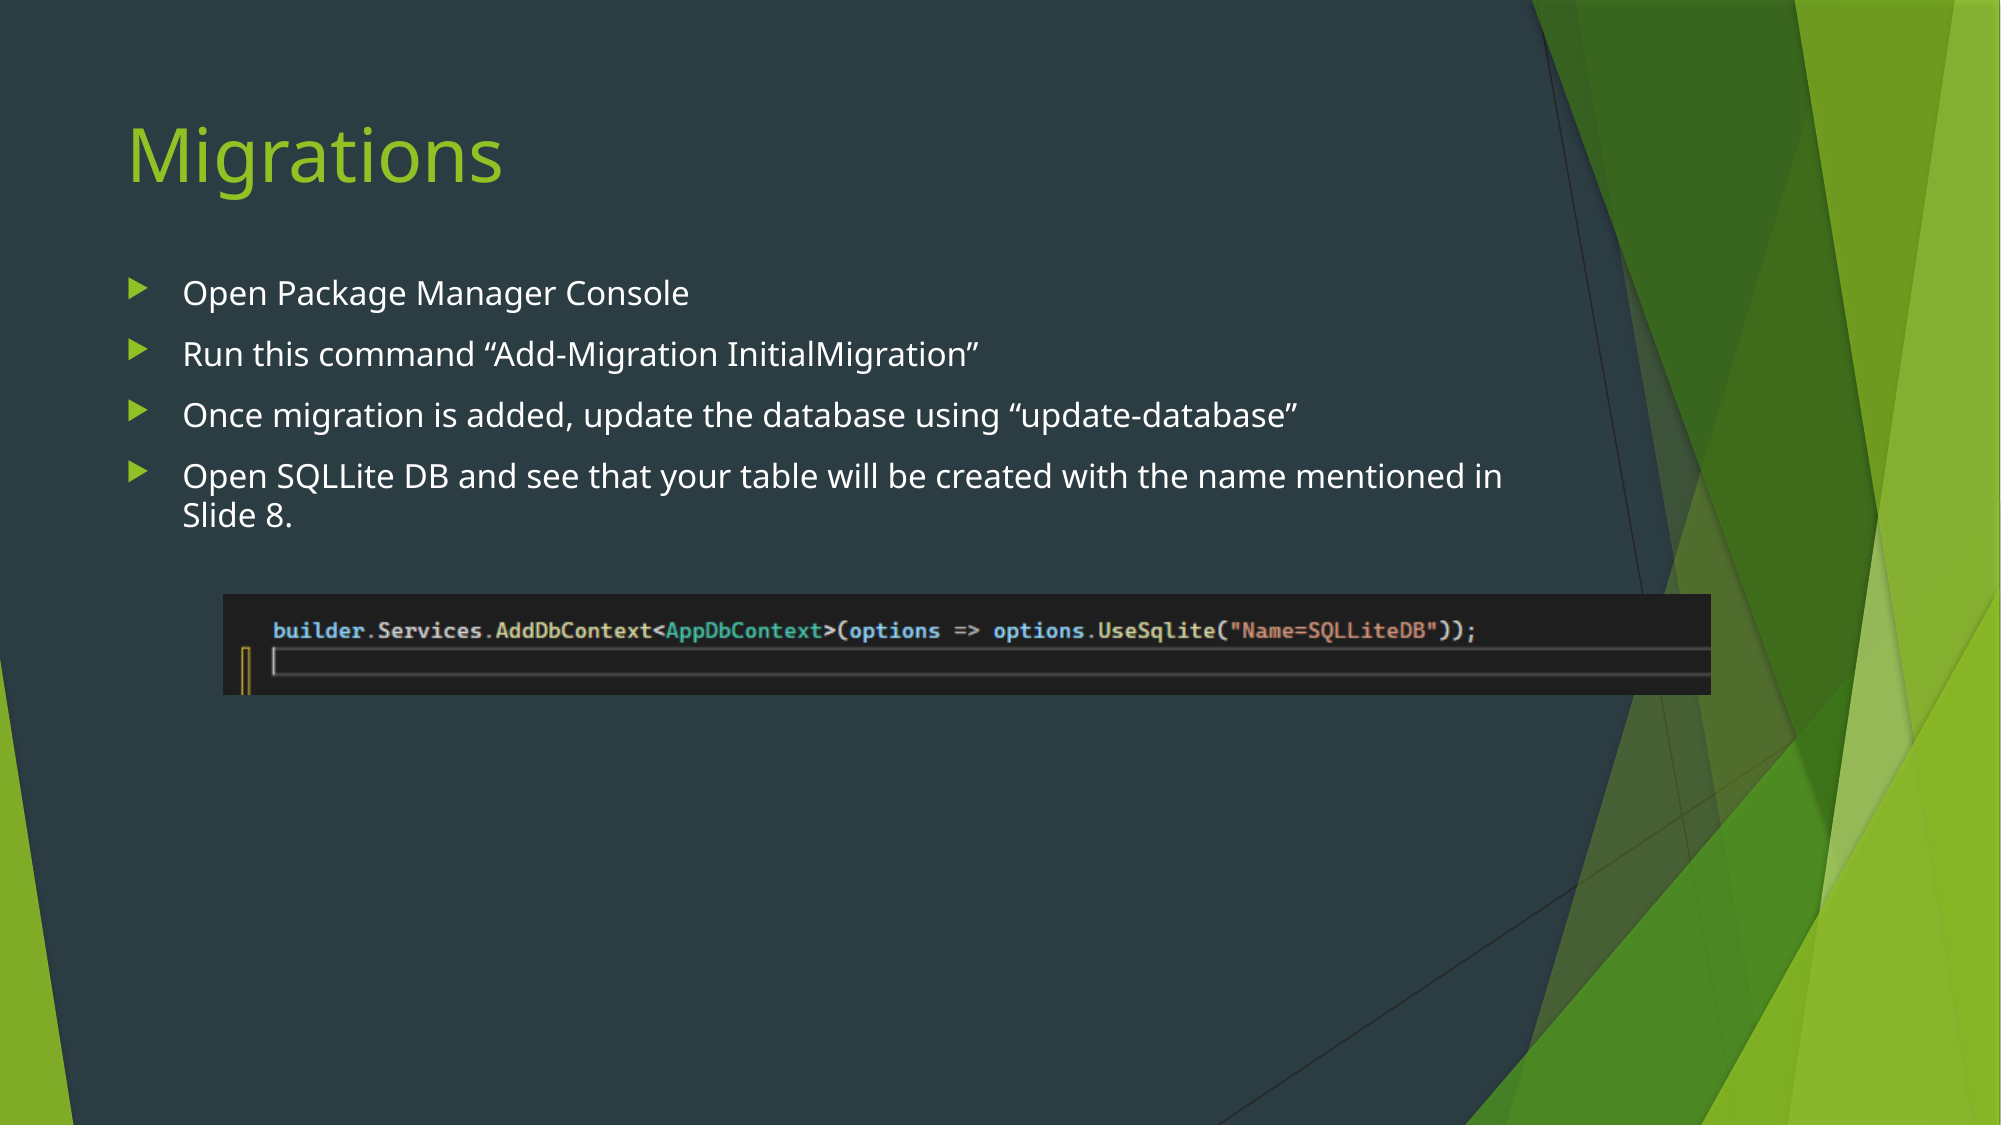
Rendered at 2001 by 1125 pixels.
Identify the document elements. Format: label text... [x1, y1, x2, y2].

list Open Package Manager Console Run this command “Add-Migration InitialMigration” Once migration is added, update the database using “update-database” Open SQLLite DB and see that your table will be created with the name mentioned in Slide 8. [111, 264, 1522, 902]
picture [222, 594, 1712, 696]
title Migrations [111, 99, 1522, 264]
